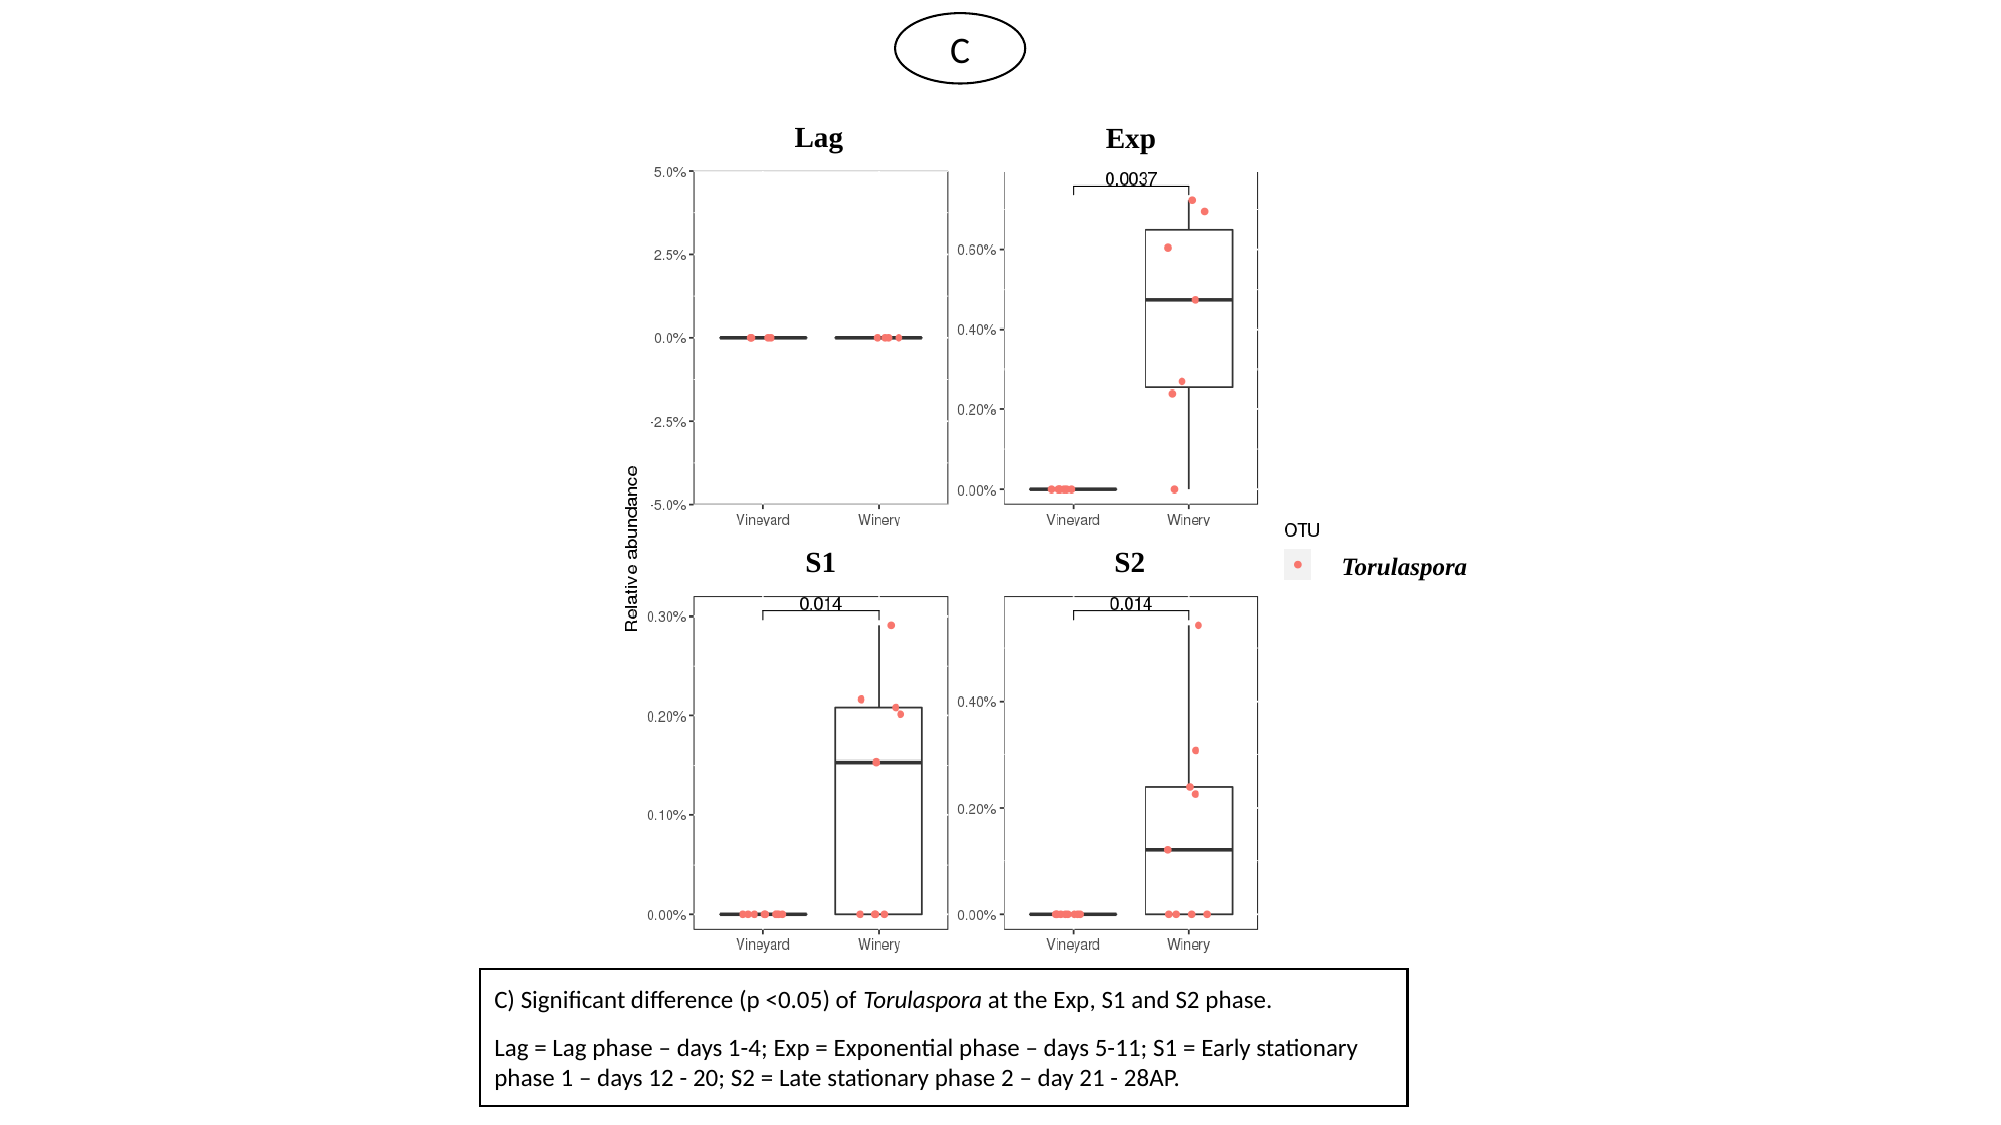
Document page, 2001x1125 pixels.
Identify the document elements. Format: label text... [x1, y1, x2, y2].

text_box Torulaspora [1411, 552, 1495, 578]
text_box C) Significant difference (p <0.05) of Torulaspora at the Exp, S1 and S2 phase. Lag = Lag phase – days 1-4; Exp = Exponential phase – days 5-11; S1 = Early stationary phase 1 – days 12 - 20; S2 = Late stationary phase 2 – day 21 - 28AP. [479, 968, 1409, 1107]
text_box C [893, 12, 1027, 85]
picture [616, 103, 1411, 986]
